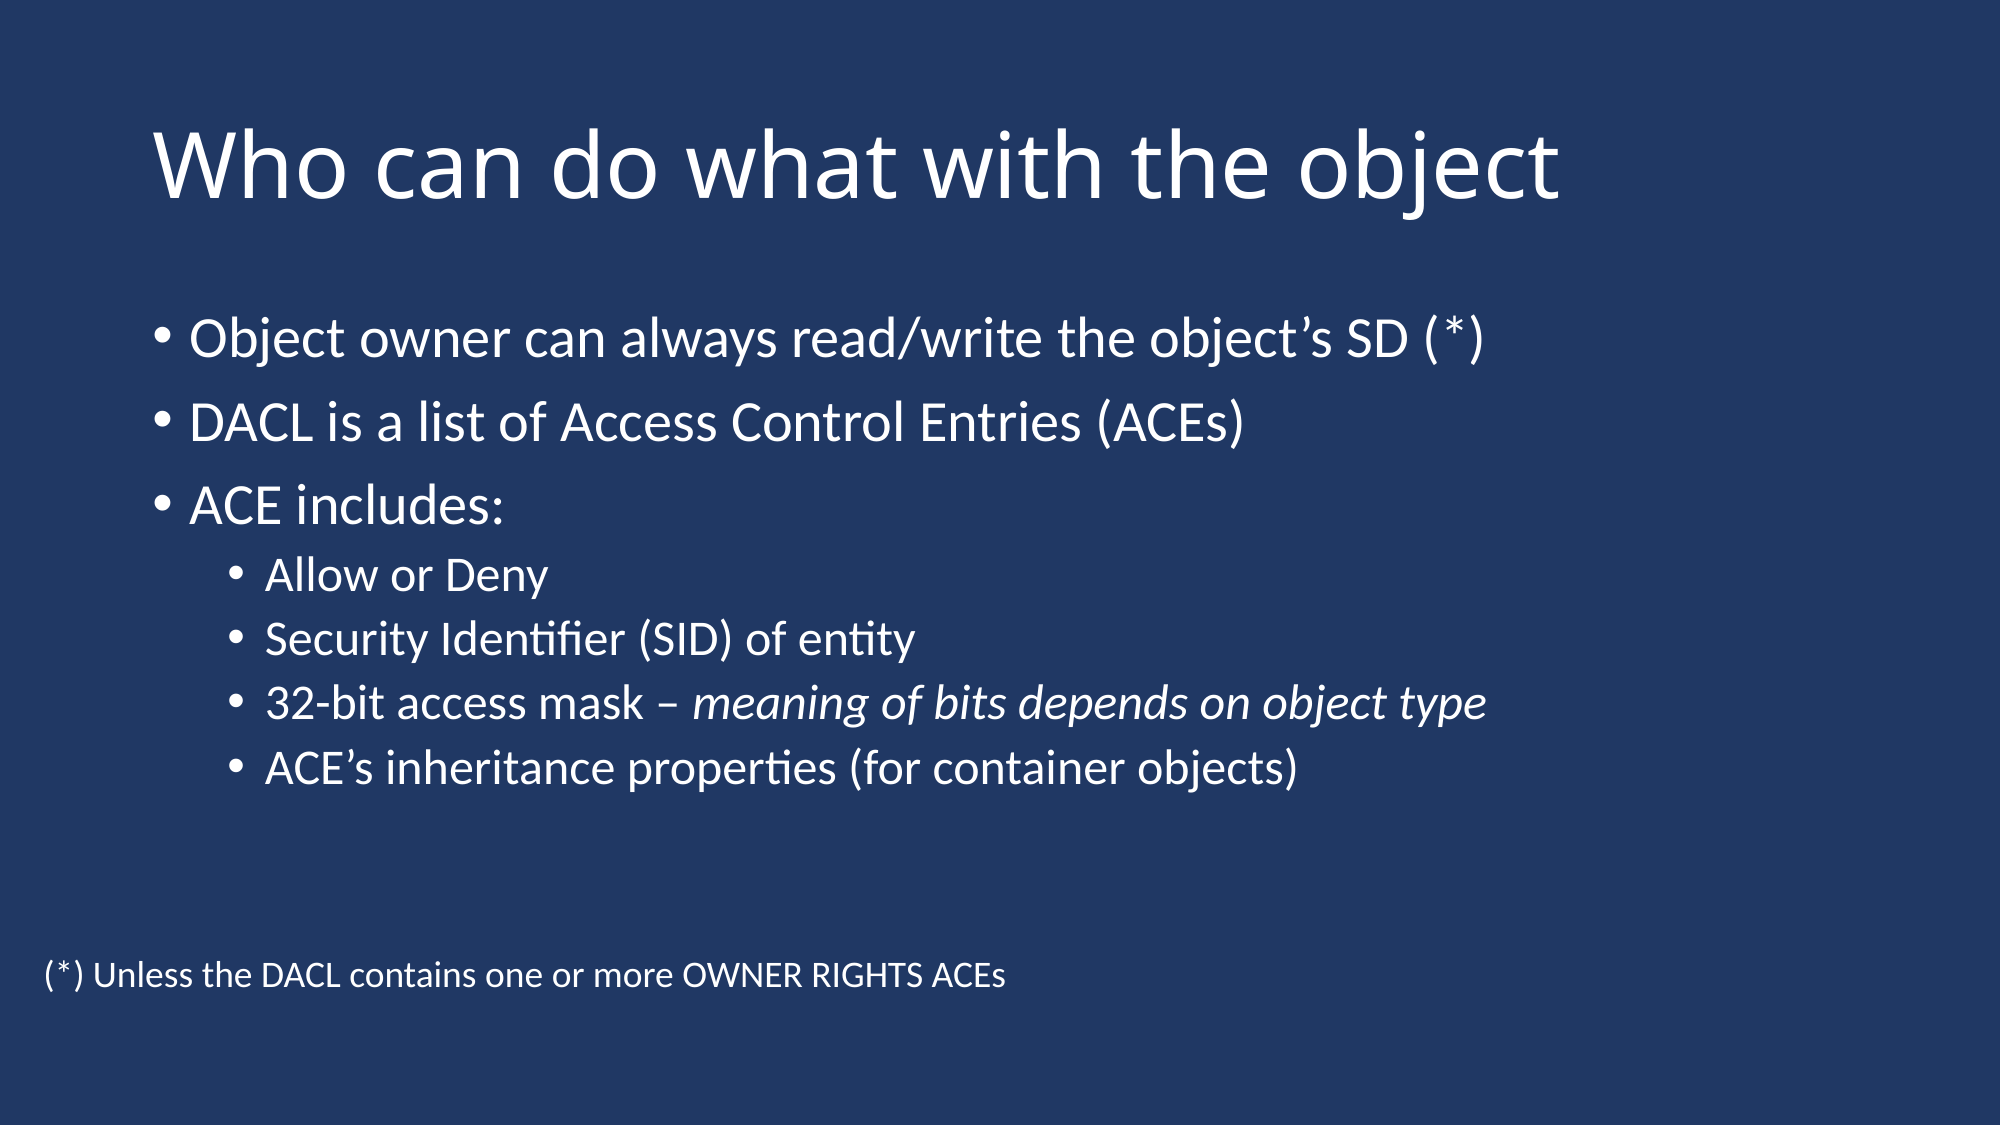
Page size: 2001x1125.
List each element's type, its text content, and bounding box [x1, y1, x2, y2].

text_box (*) Unless the DACL contains one or more OWNER RIGHTS ACEs [28, 942, 1558, 1002]
list Object owner can always read/write the object’s SD (*) DACL is a list of Access Control Entries (ACEs) ACE includes: Allow or Deny Security Identifier (SID) of entity 32-bit access mask – meaning of bits depends on object type ACE’s inheritance properties (for container objects) [137, 299, 1863, 1014]
title Who can do what with the object [137, 59, 1863, 278]
